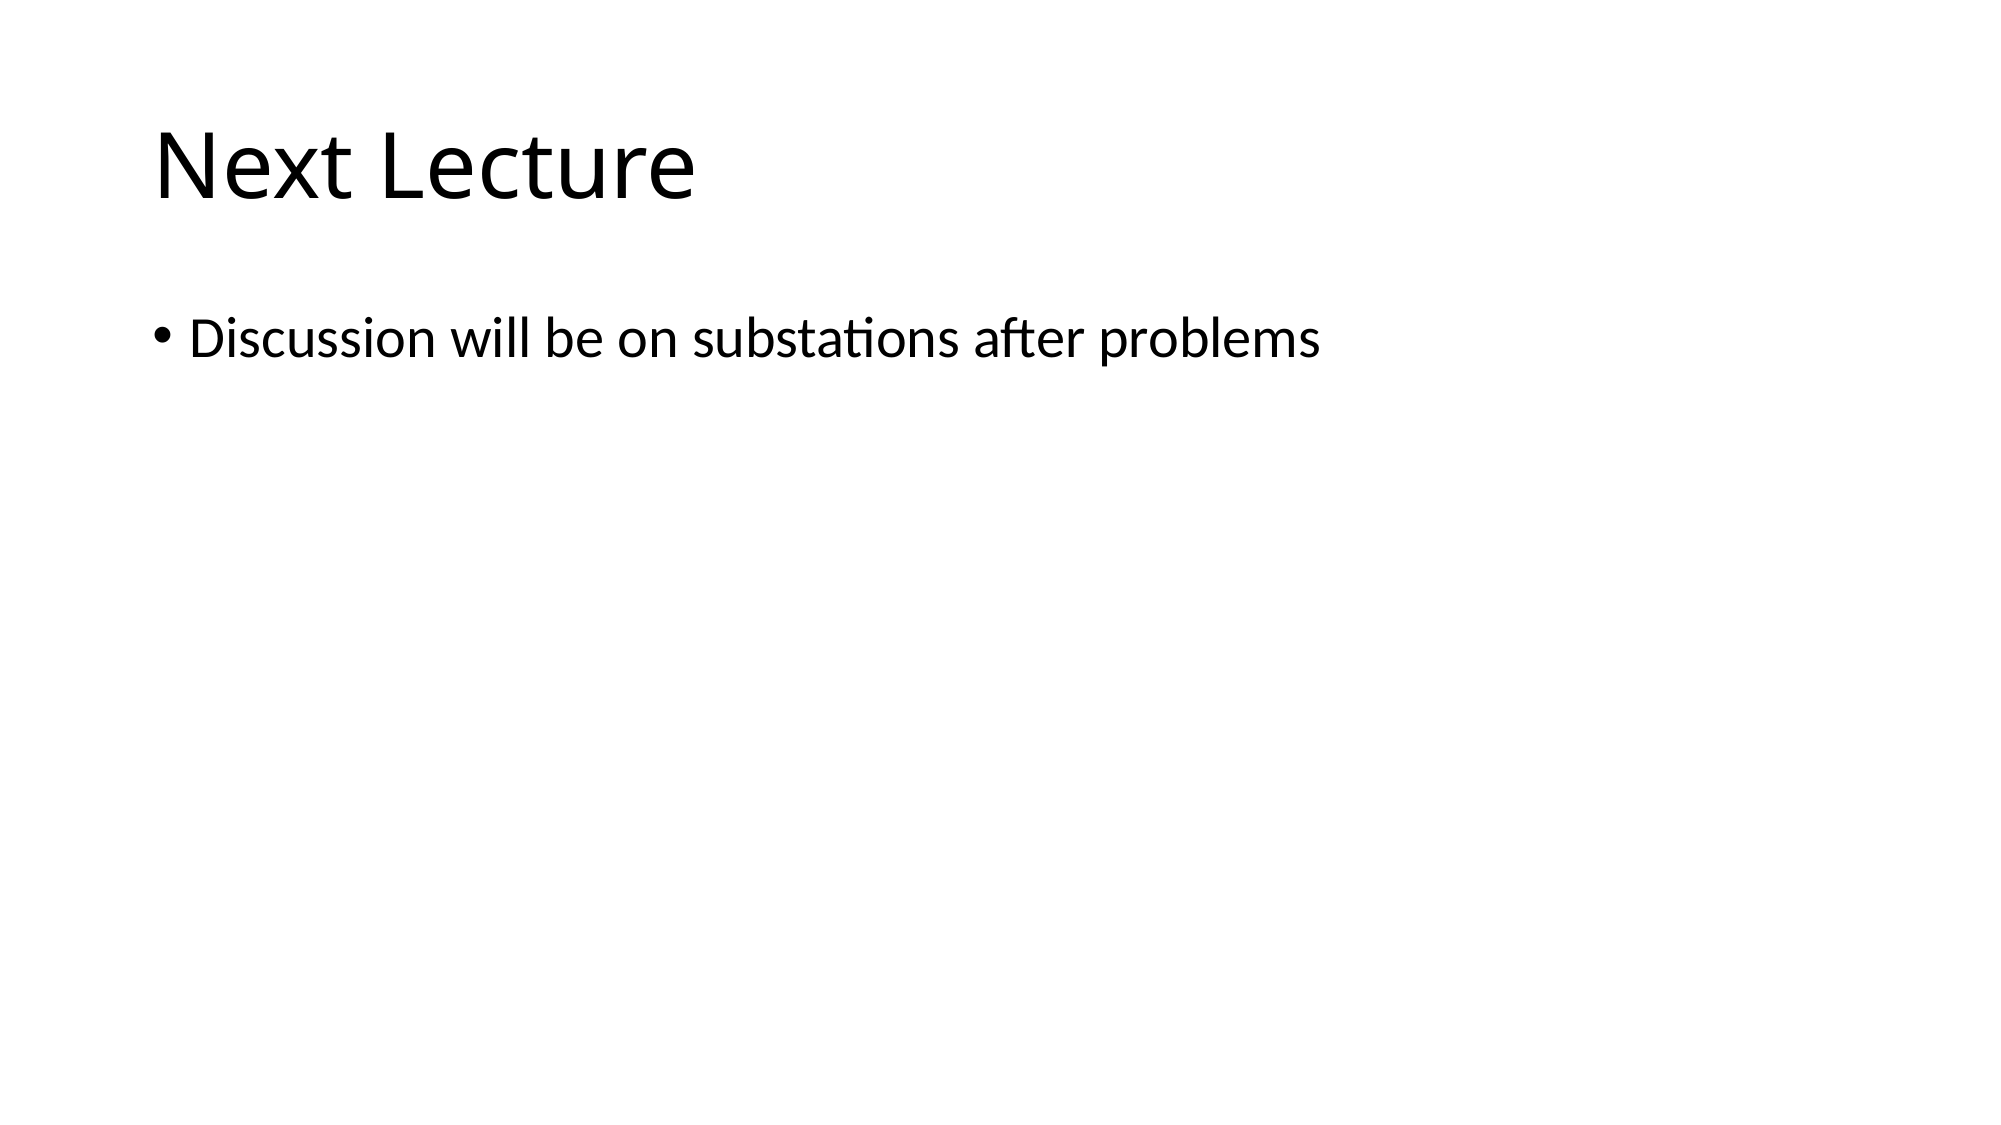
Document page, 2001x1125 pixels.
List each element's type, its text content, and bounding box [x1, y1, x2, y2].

list Discussion will be on substations after problems [137, 299, 1863, 1014]
title Next Lecture [137, 59, 1863, 278]
